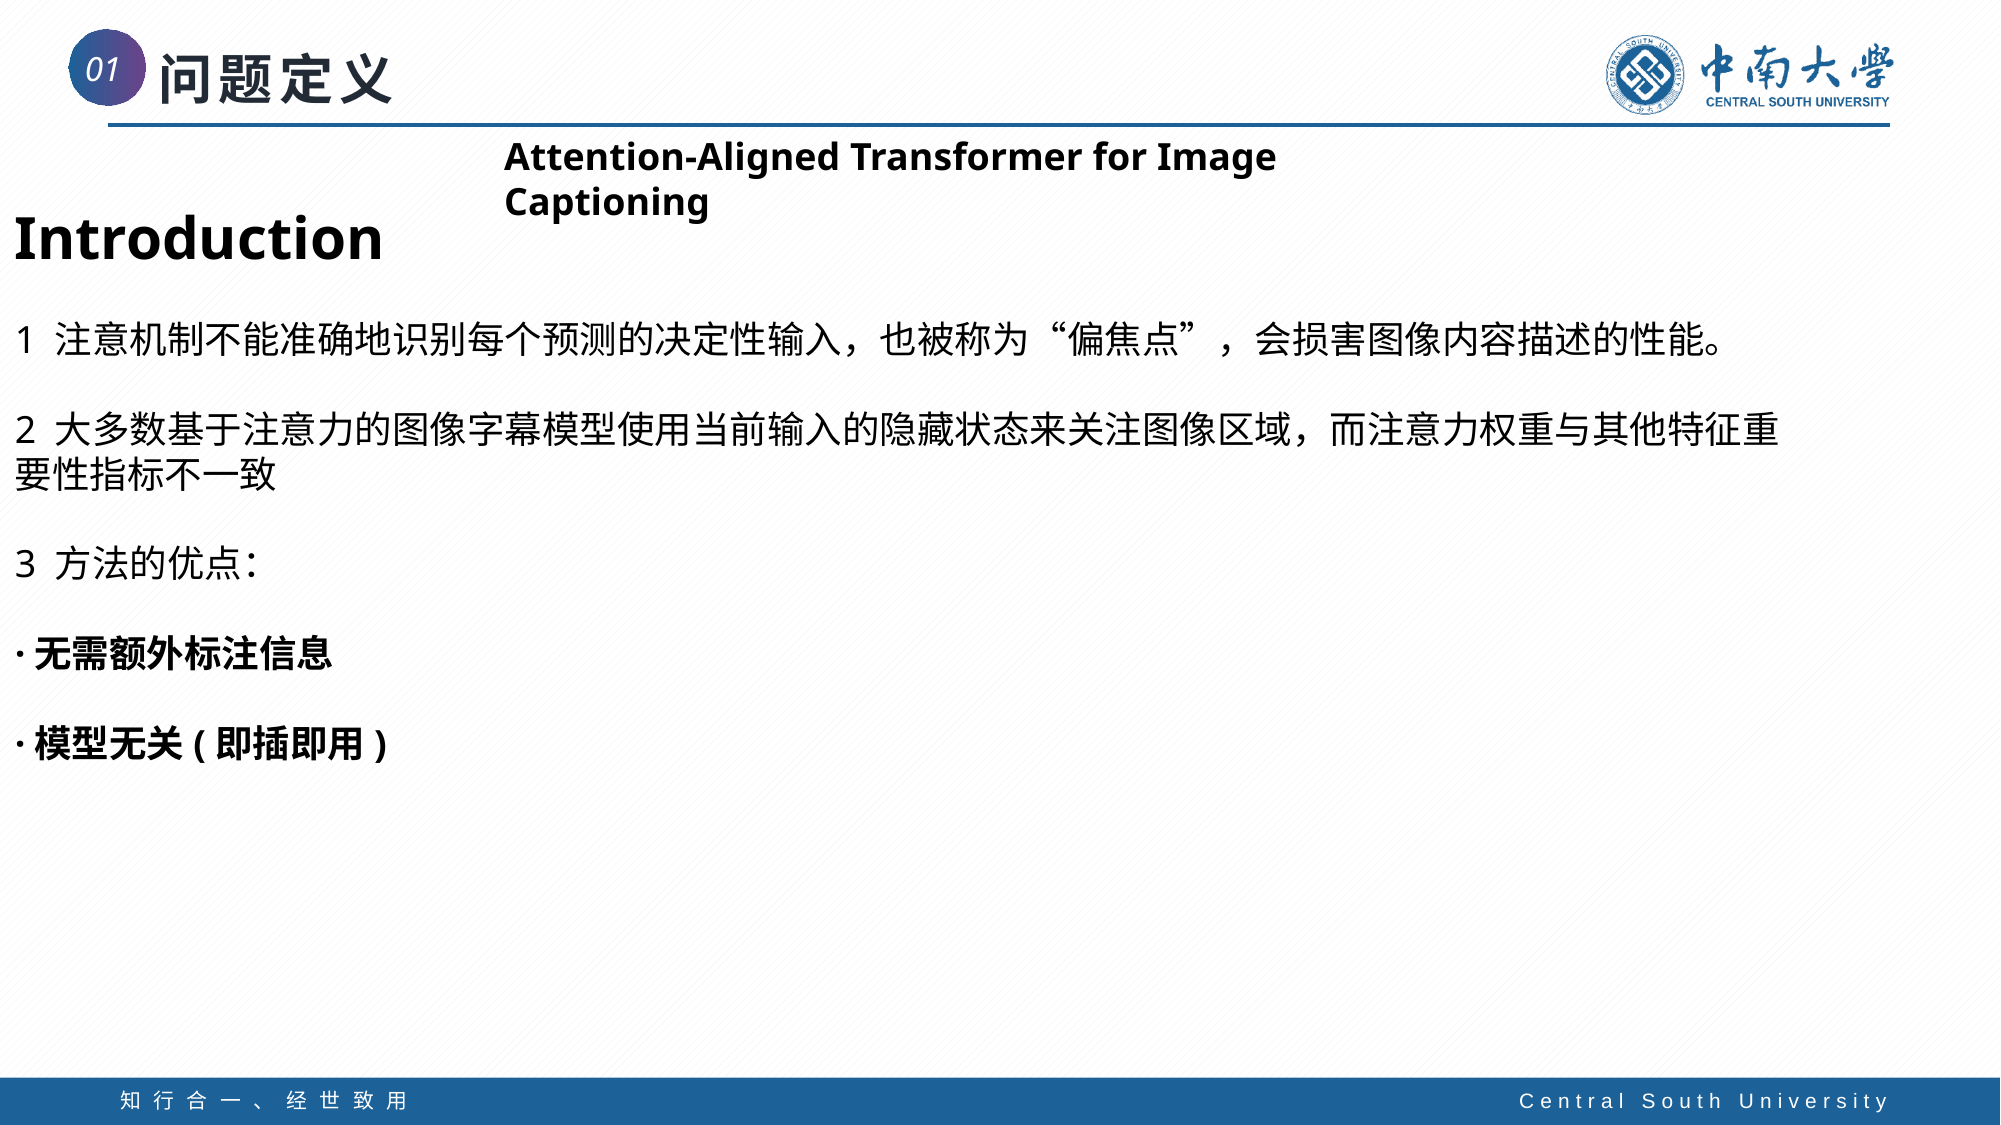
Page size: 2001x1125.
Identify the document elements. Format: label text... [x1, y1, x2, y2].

picture [1595, 28, 1907, 121]
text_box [47, 28, 159, 106]
text_box Introduction 1 注意机制不能准确地识别每个预测的决定性输入，也被称为“偏焦点”，会损害图像内容描述的性能。 2 大多数基于注意力的图像字幕模型使用当前输入的隐藏状态来关注图像区域，而注意力权重与其他特征重要性指标不一致 [0, 193, 1811, 549]
text_box 知行合一、经世致用 [105, 1080, 423, 1120]
text_box Attention-Aligned Transformer for Image Captioning [489, 125, 1462, 193]
text_box [0, 1077, 2000, 1125]
text_box 问题定义 [158, 0, 1050, 118]
text_box Central South University [1504, 1080, 1902, 1120]
text_box 3 方法的优点： ·无需额外标注信息 ·模型无关(即插即用) [0, 532, 866, 772]
